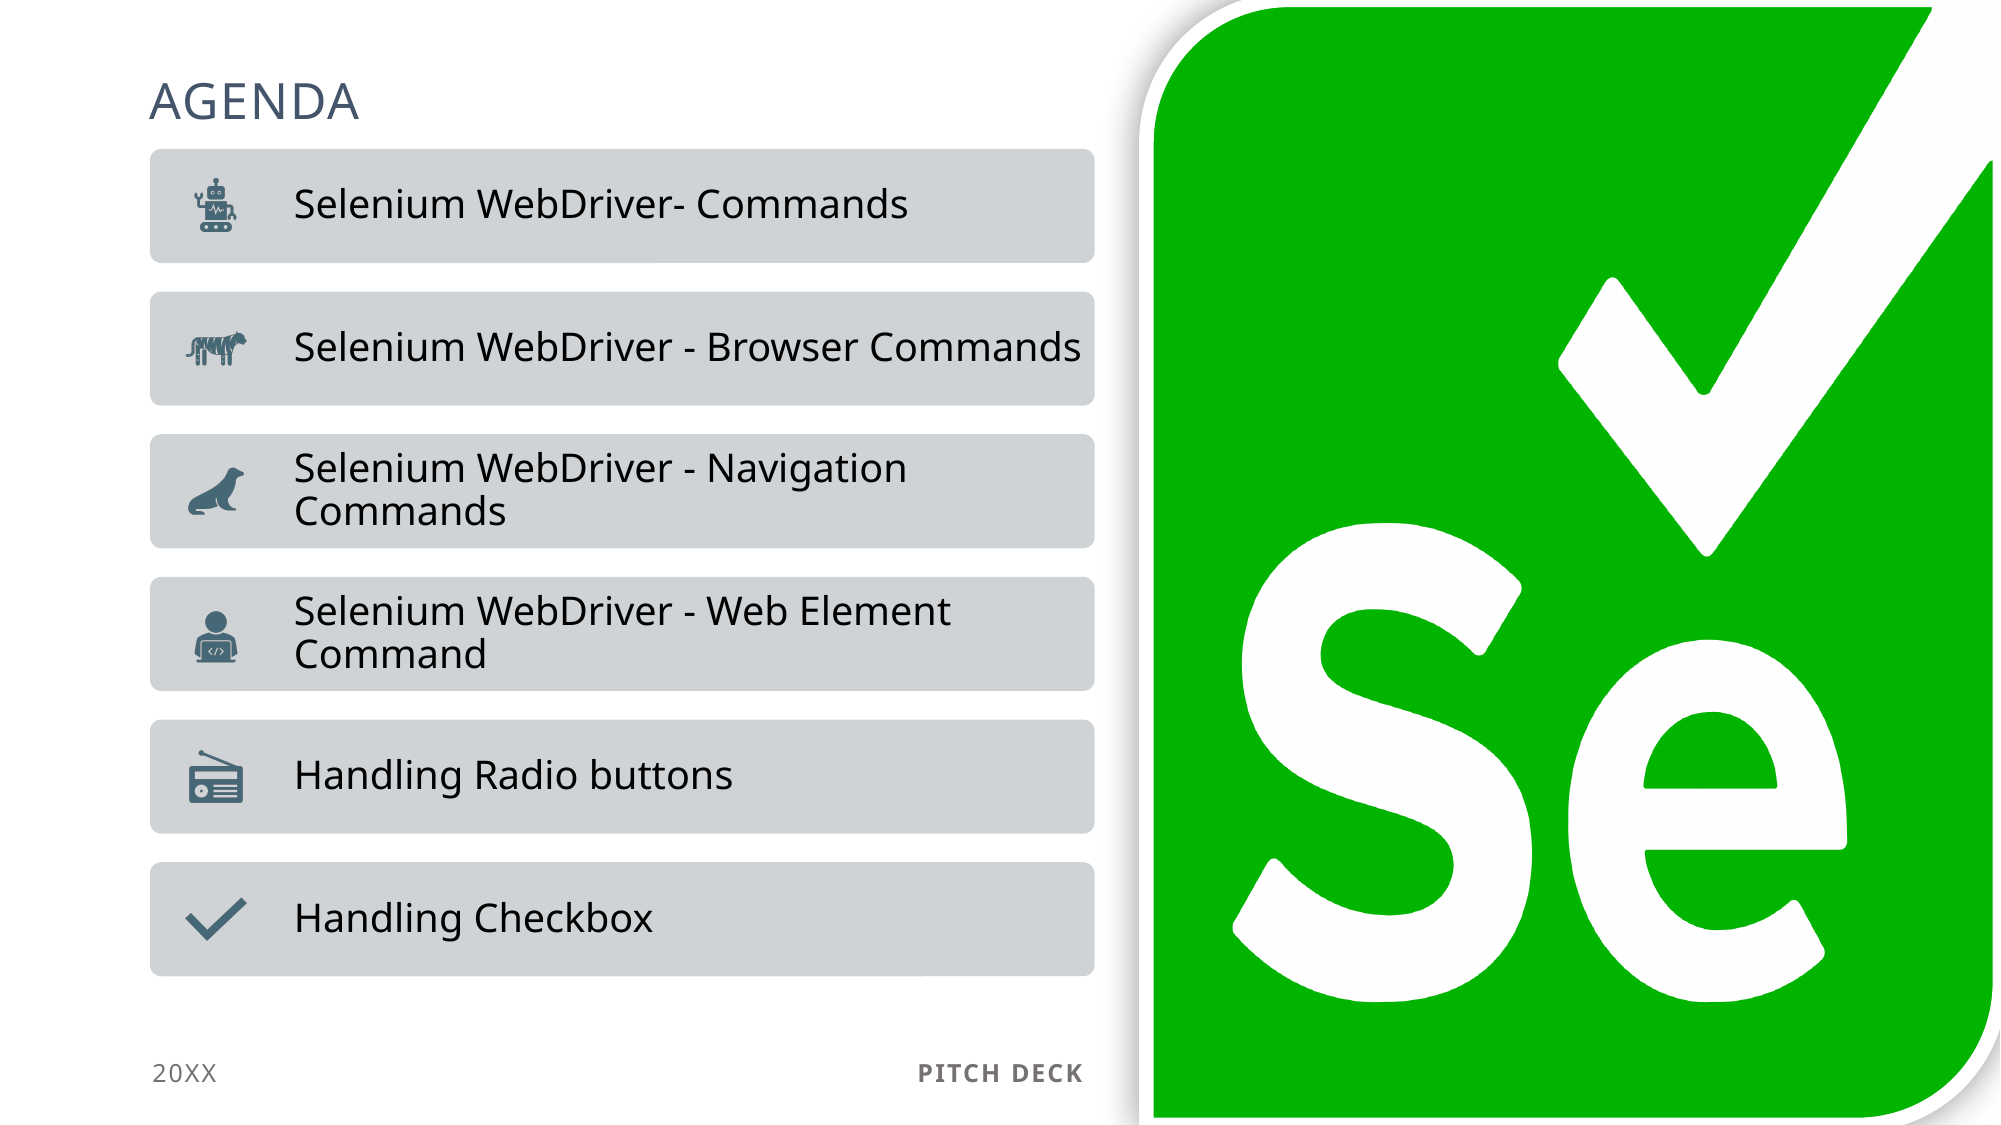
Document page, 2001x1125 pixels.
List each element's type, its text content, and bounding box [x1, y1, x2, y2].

footer Pitch deck [662, 1042, 1112, 1103]
title AGENDA [134, 52, 810, 155]
slide_number 20XX [137, 1042, 588, 1103]
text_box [149, 148, 1095, 977]
picture [1146, 0, 2000, 1125]
